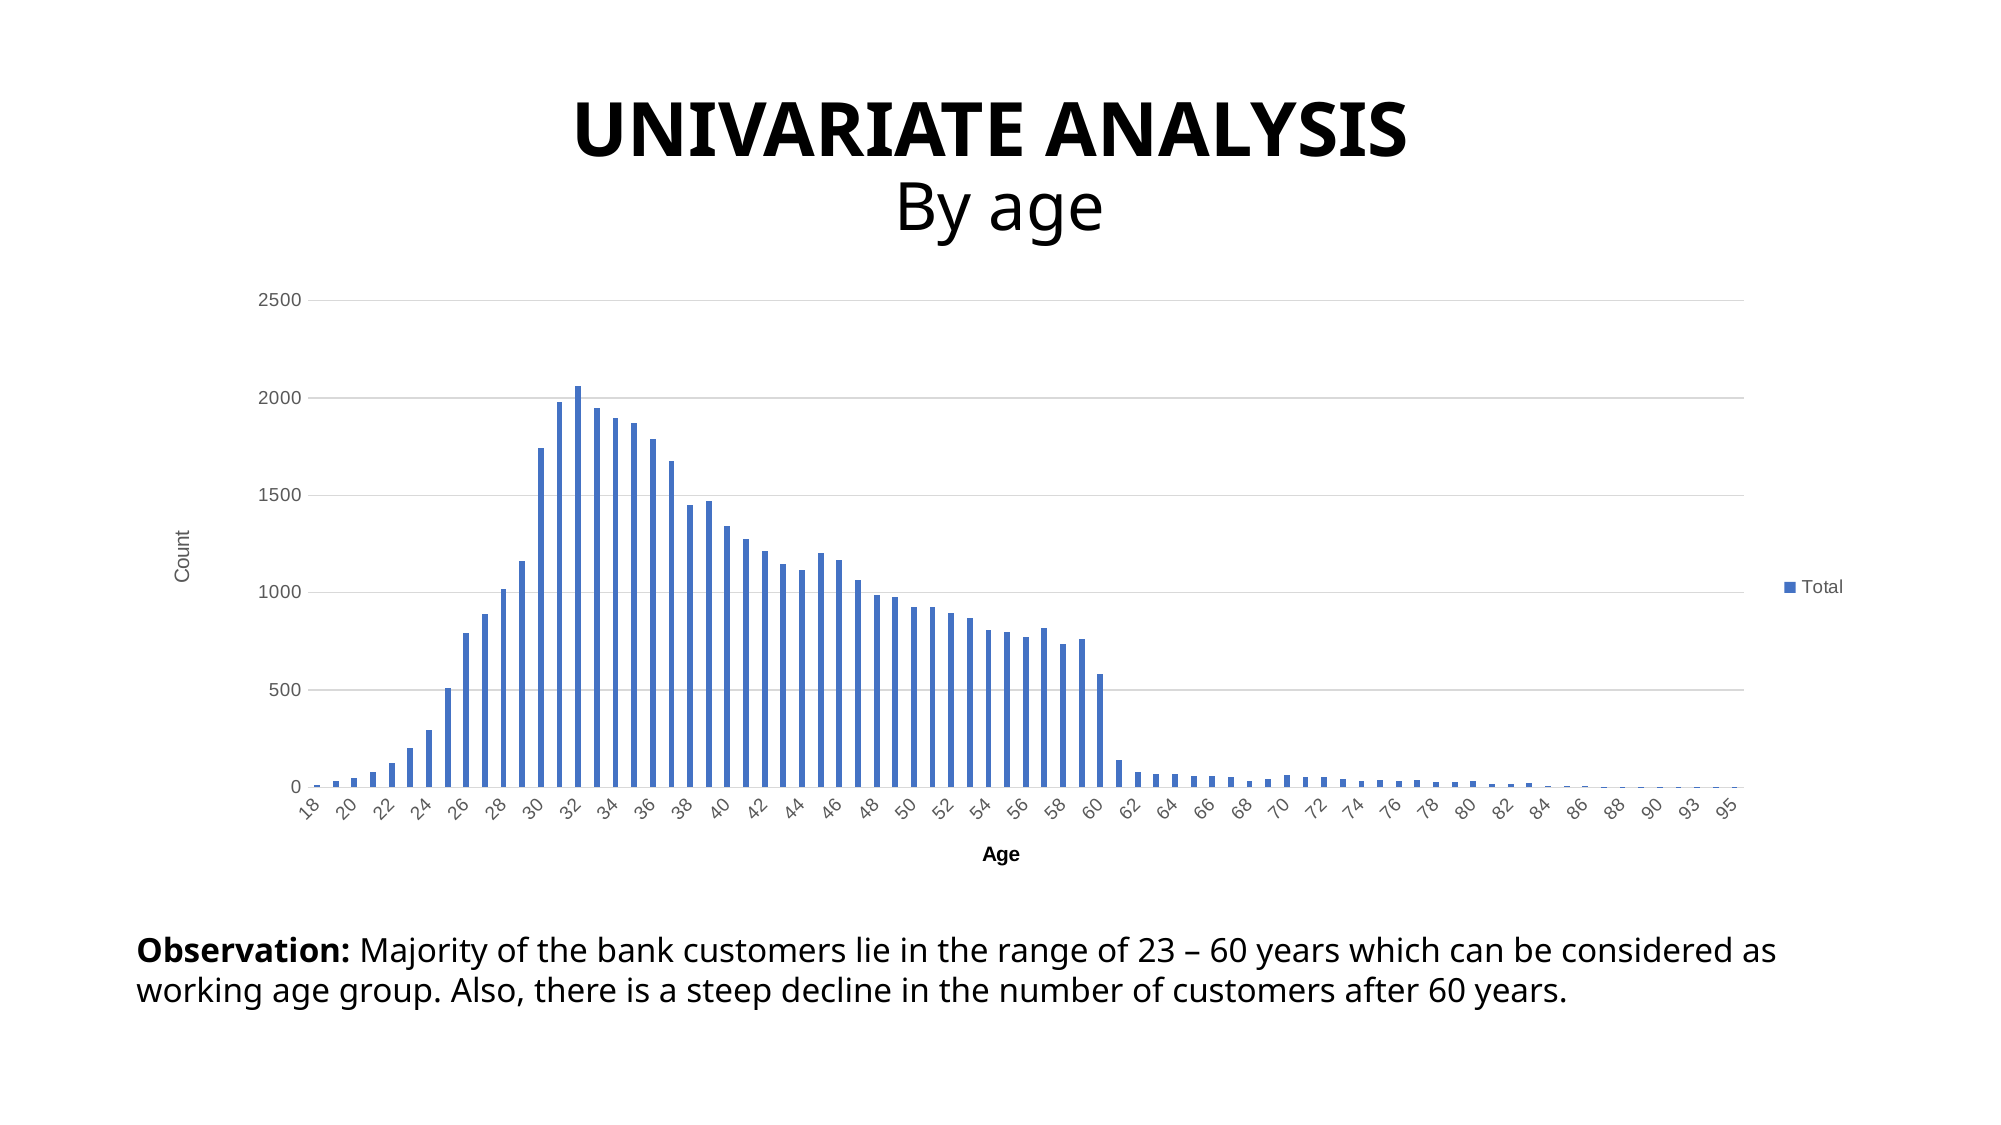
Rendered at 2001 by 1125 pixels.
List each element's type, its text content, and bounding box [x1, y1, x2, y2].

title UNIVARIATE ANALYSIS By age [137, 59, 1863, 276]
chart [137, 277, 1863, 898]
text_box Observation: Majority of the bank customers lie in the range of 23 – 60 years which can be considered as working age group. Also, there is a steep decline in the number of customers after 60 years. [121, 921, 1876, 1017]
